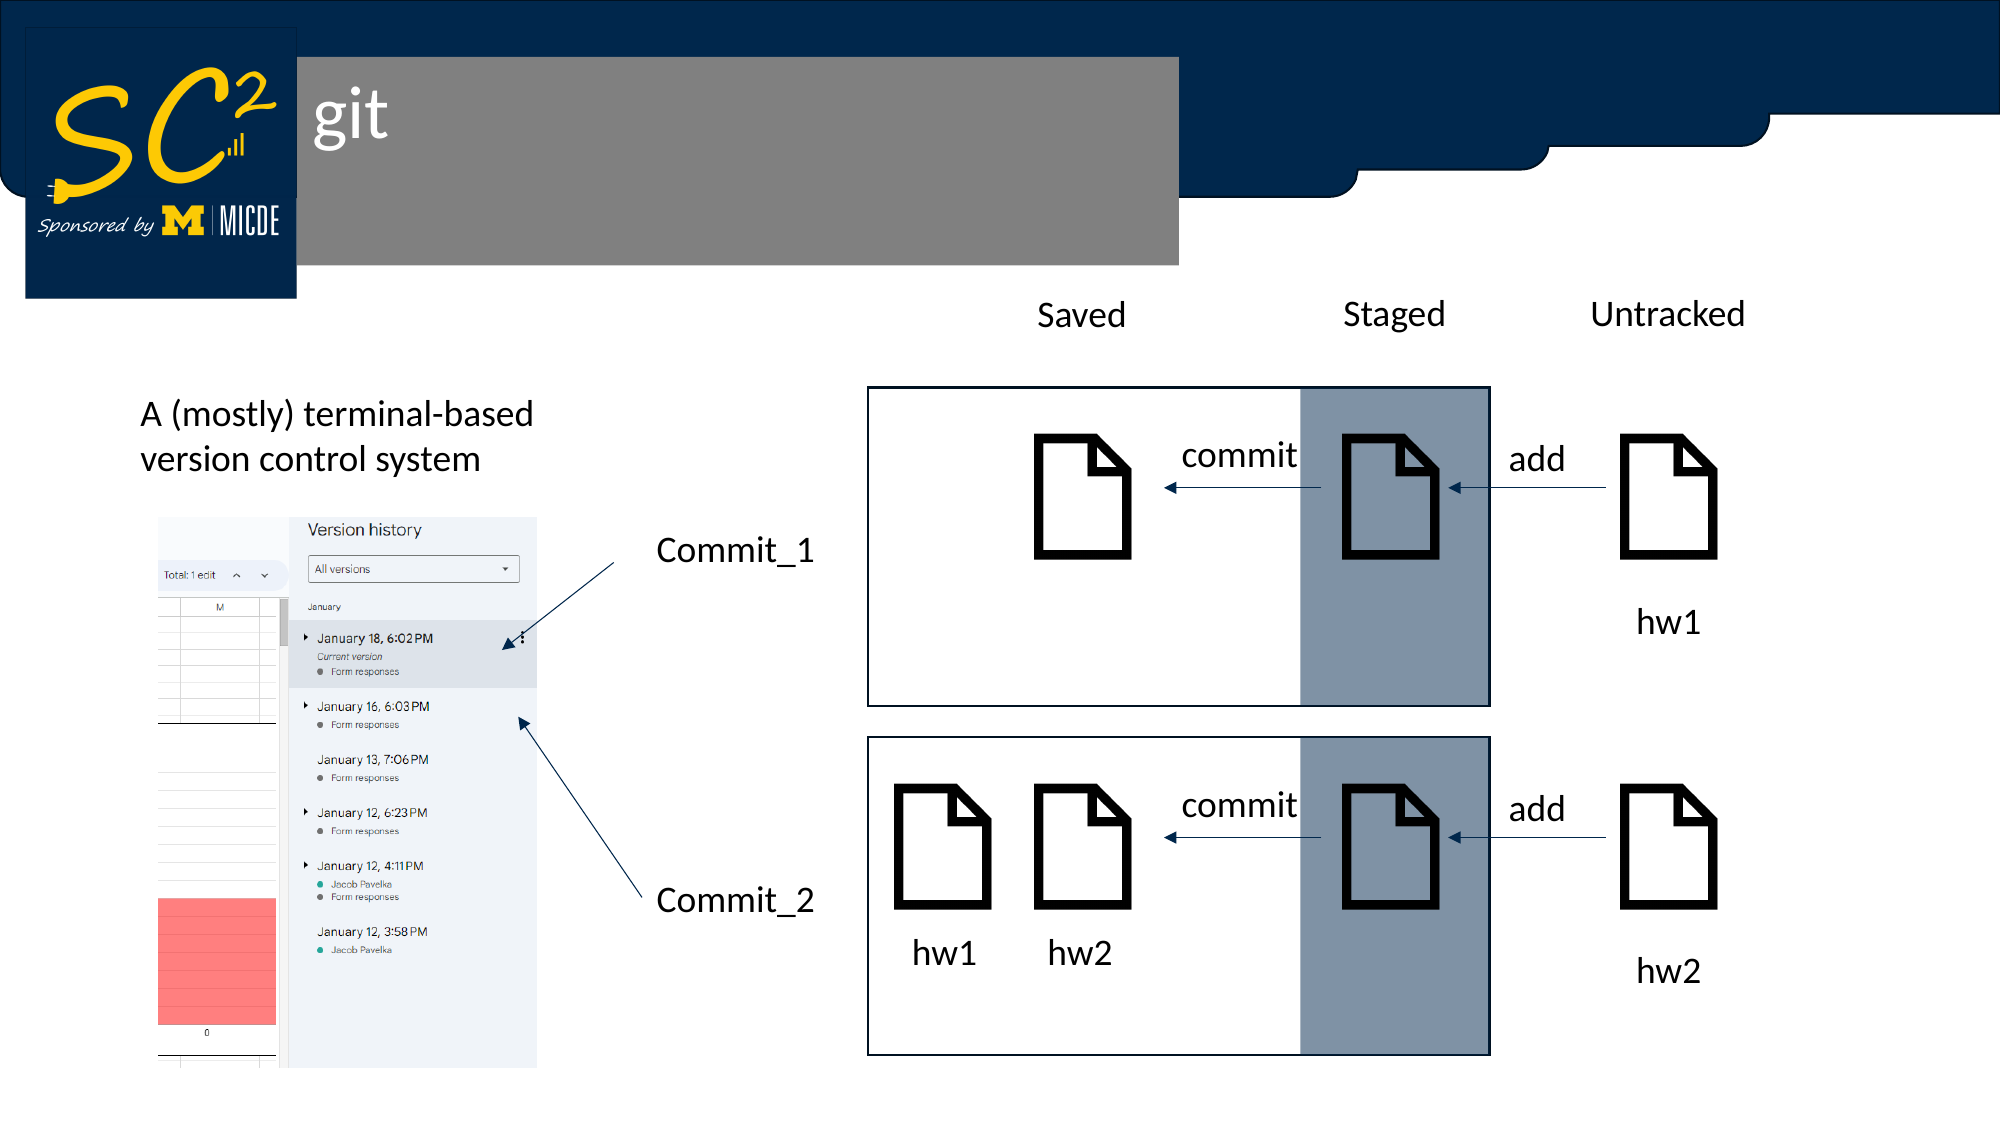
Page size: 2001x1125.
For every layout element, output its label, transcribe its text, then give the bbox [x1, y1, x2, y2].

text_box commit [1166, 772, 1313, 833]
text_box A (mostly) terminal-based version control system [125, 381, 623, 487]
text_box add [1493, 776, 1582, 837]
text_box hw1 [897, 922, 993, 981]
text_box [1299, 488, 1491, 707]
picture [1593, 421, 1744, 572]
text_box Staged [1328, 281, 1462, 342]
text_box [297, 56, 1180, 266]
picture [1315, 771, 1466, 922]
text_box [1299, 736, 1491, 837]
text_box Untracked [1575, 281, 1762, 342]
picture [1007, 421, 1158, 572]
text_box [501, 562, 614, 650]
text_box hw2 [1621, 939, 1717, 999]
picture [1593, 771, 1744, 922]
picture [1315, 421, 1466, 572]
text_box Saved [1022, 282, 1142, 343]
text_box [1299, 838, 1491, 1056]
text_box Commit_1 [641, 517, 831, 578]
picture [25, 27, 297, 299]
text_box add [1493, 426, 1582, 487]
picture [157, 517, 537, 1068]
text_box [867, 386, 1299, 707]
text_box [867, 736, 1299, 1056]
text_box Commit_2 [641, 867, 831, 928]
picture [867, 771, 1158, 922]
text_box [518, 716, 641, 898]
text_box [1299, 386, 1491, 487]
text_box [0, 0, 2000, 198]
text_box commit [1166, 423, 1313, 483]
text_box git [297, 56, 405, 162]
text_box hw2 [1032, 922, 1128, 981]
text_box hw1 [1621, 589, 1717, 650]
